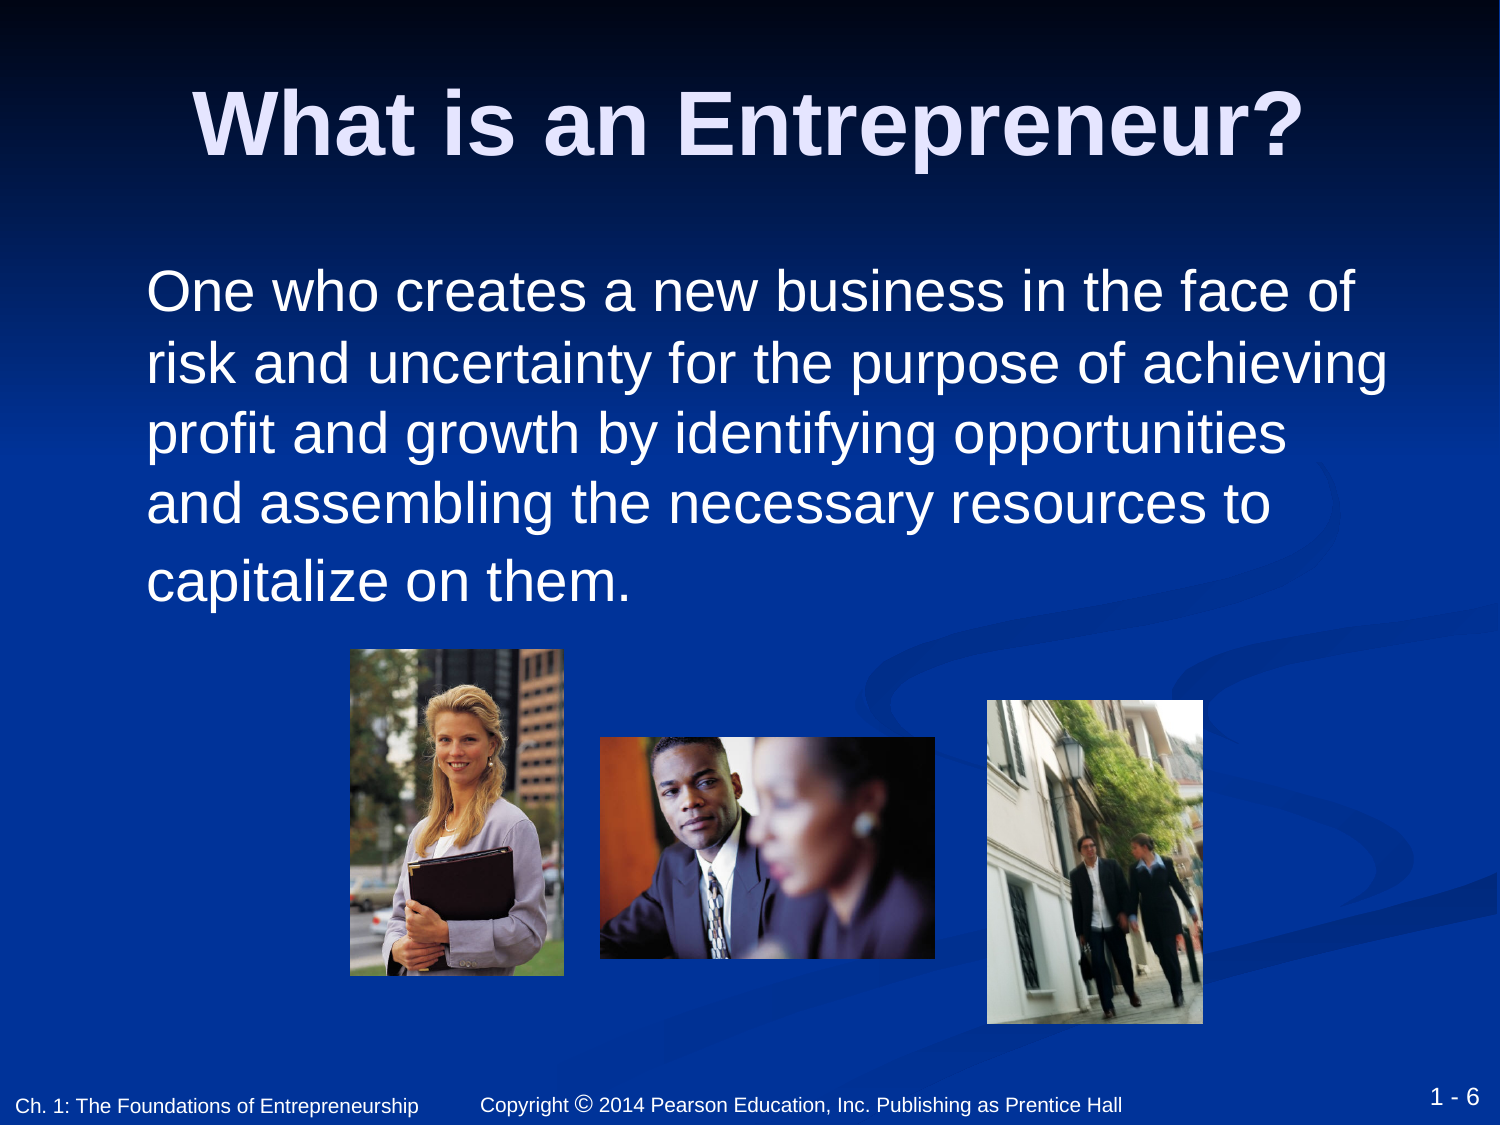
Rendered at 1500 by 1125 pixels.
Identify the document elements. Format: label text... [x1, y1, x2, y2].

list One who creates a new business in the face of risk and uncertainty for the purpose of achieving profit and growth by identifying opportunities and assembling the necessary resources to capitalize on them. [74, 237, 1413, 981]
slide_number 1 - [1349, 1039, 1496, 1119]
footer Ch. 1: The Foundations of Entrepreneurship [0, 1046, 488, 1125]
title What is an Entrepreneur? [74, 24, 1426, 213]
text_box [349, 649, 1203, 1024]
